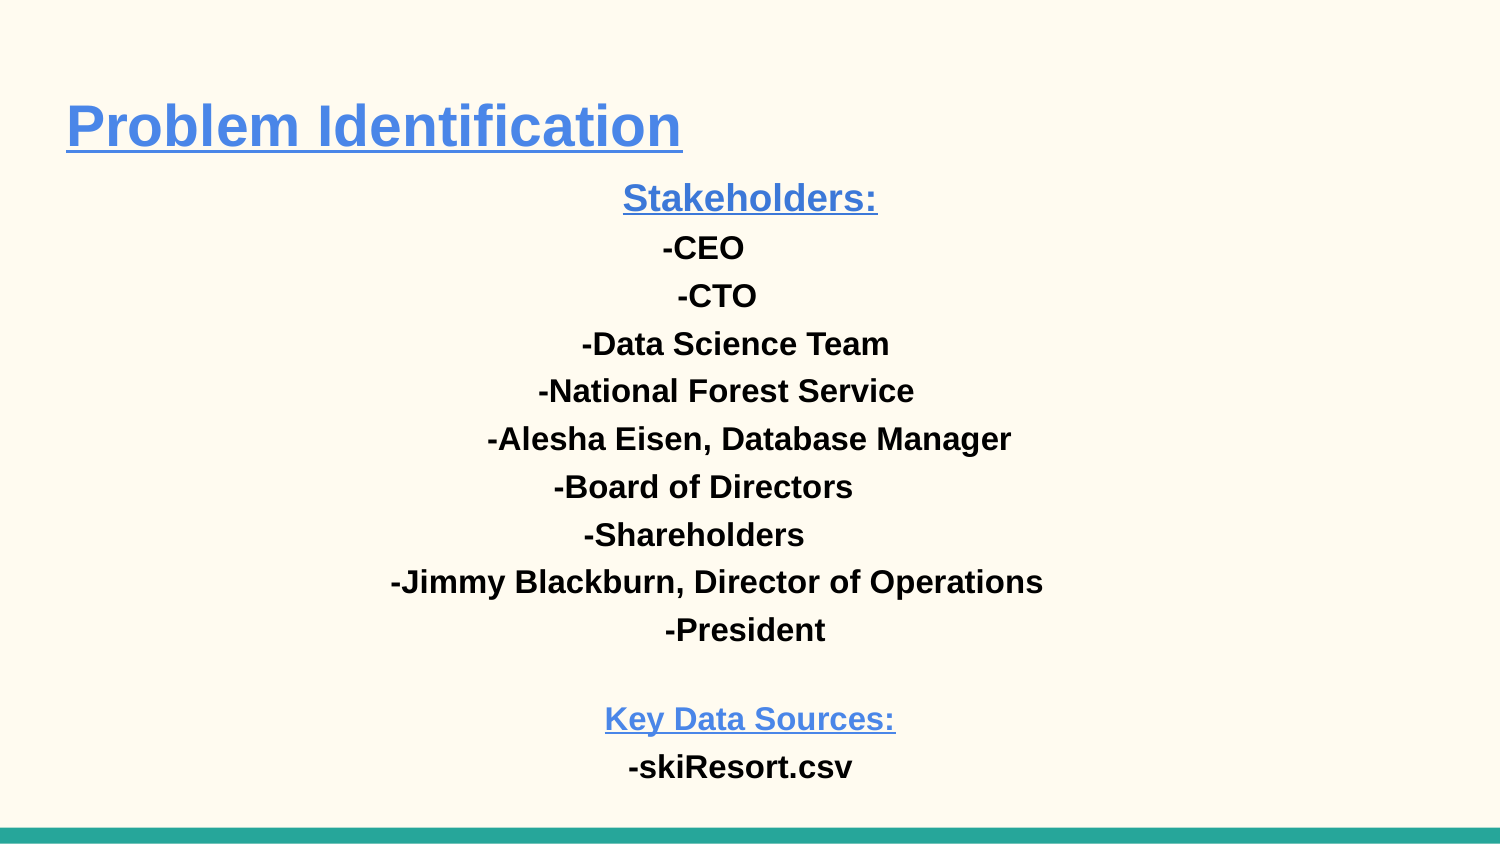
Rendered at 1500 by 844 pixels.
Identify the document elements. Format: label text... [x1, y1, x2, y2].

list Stakeholders: -CEO -CTO -Data Science Team -National Forest Service -Alesha Eisen, Database Manager -Board of Directors -Shareholders -Jimmy Blackburn, Director of Operations -President Key Data Sources: -skiResort.csv [51, 150, 1449, 815]
title Problem Identification [51, 72, 1449, 150]
